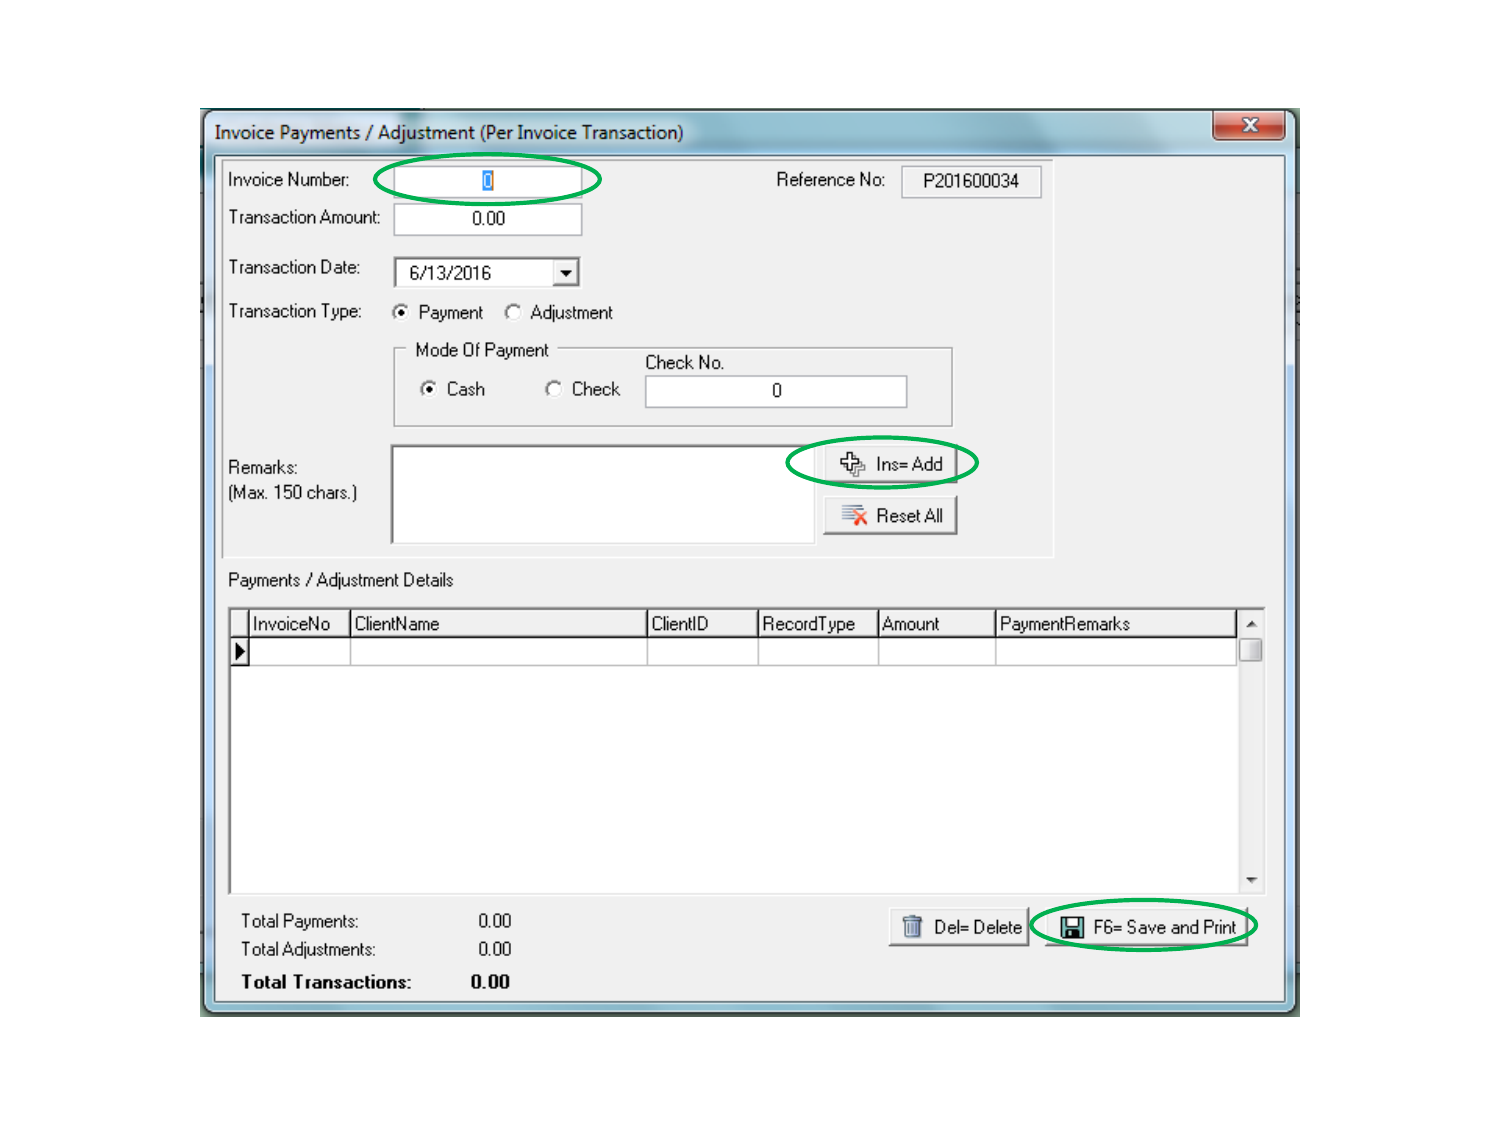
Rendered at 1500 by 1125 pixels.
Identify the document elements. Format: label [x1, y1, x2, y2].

picture [199, 108, 1301, 1017]
